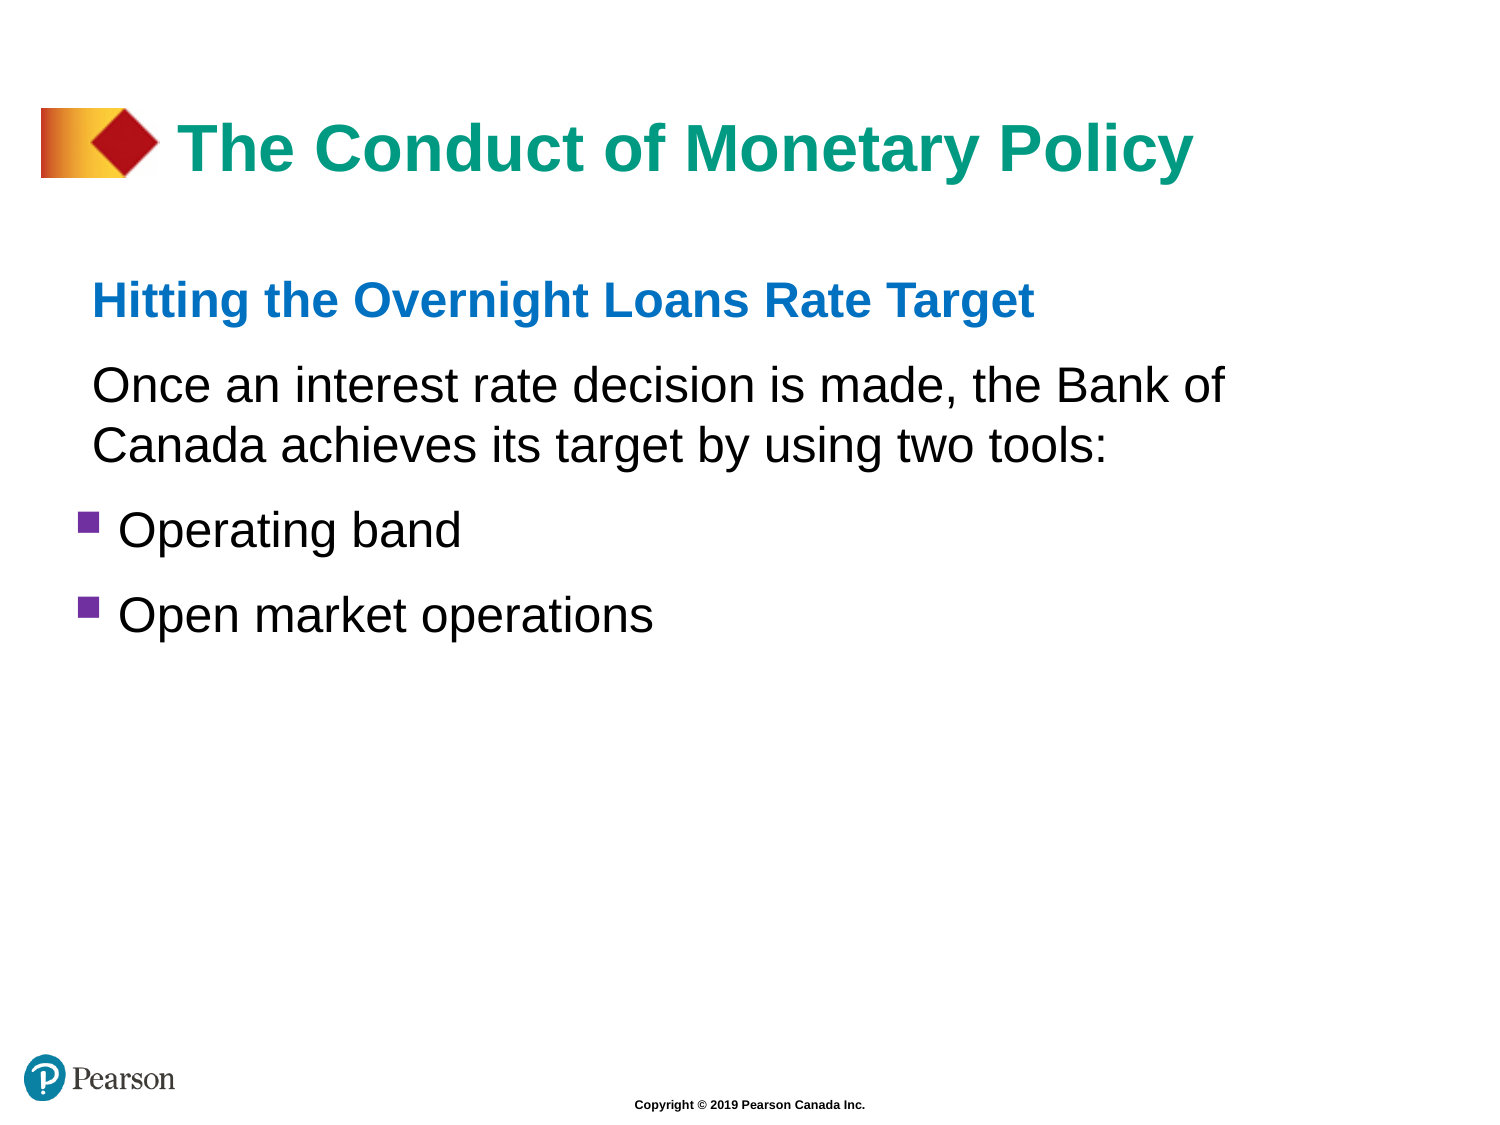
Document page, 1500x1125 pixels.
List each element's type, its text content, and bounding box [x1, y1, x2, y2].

picture [33, 1064, 58, 1089]
picture [50, 1054, 175, 1101]
title The Conduct of Monetary Policy [162, 17, 1425, 273]
picture [24, 1087, 34, 1101]
picture [24, 1054, 41, 1072]
list Hitting the Overnight Loans Rate Target Once an interest rate decision is made, the Bank of Canada achieves its target by using two tools: Operating band Open market operations [59, 259, 1410, 1003]
picture [41, 108, 160, 178]
